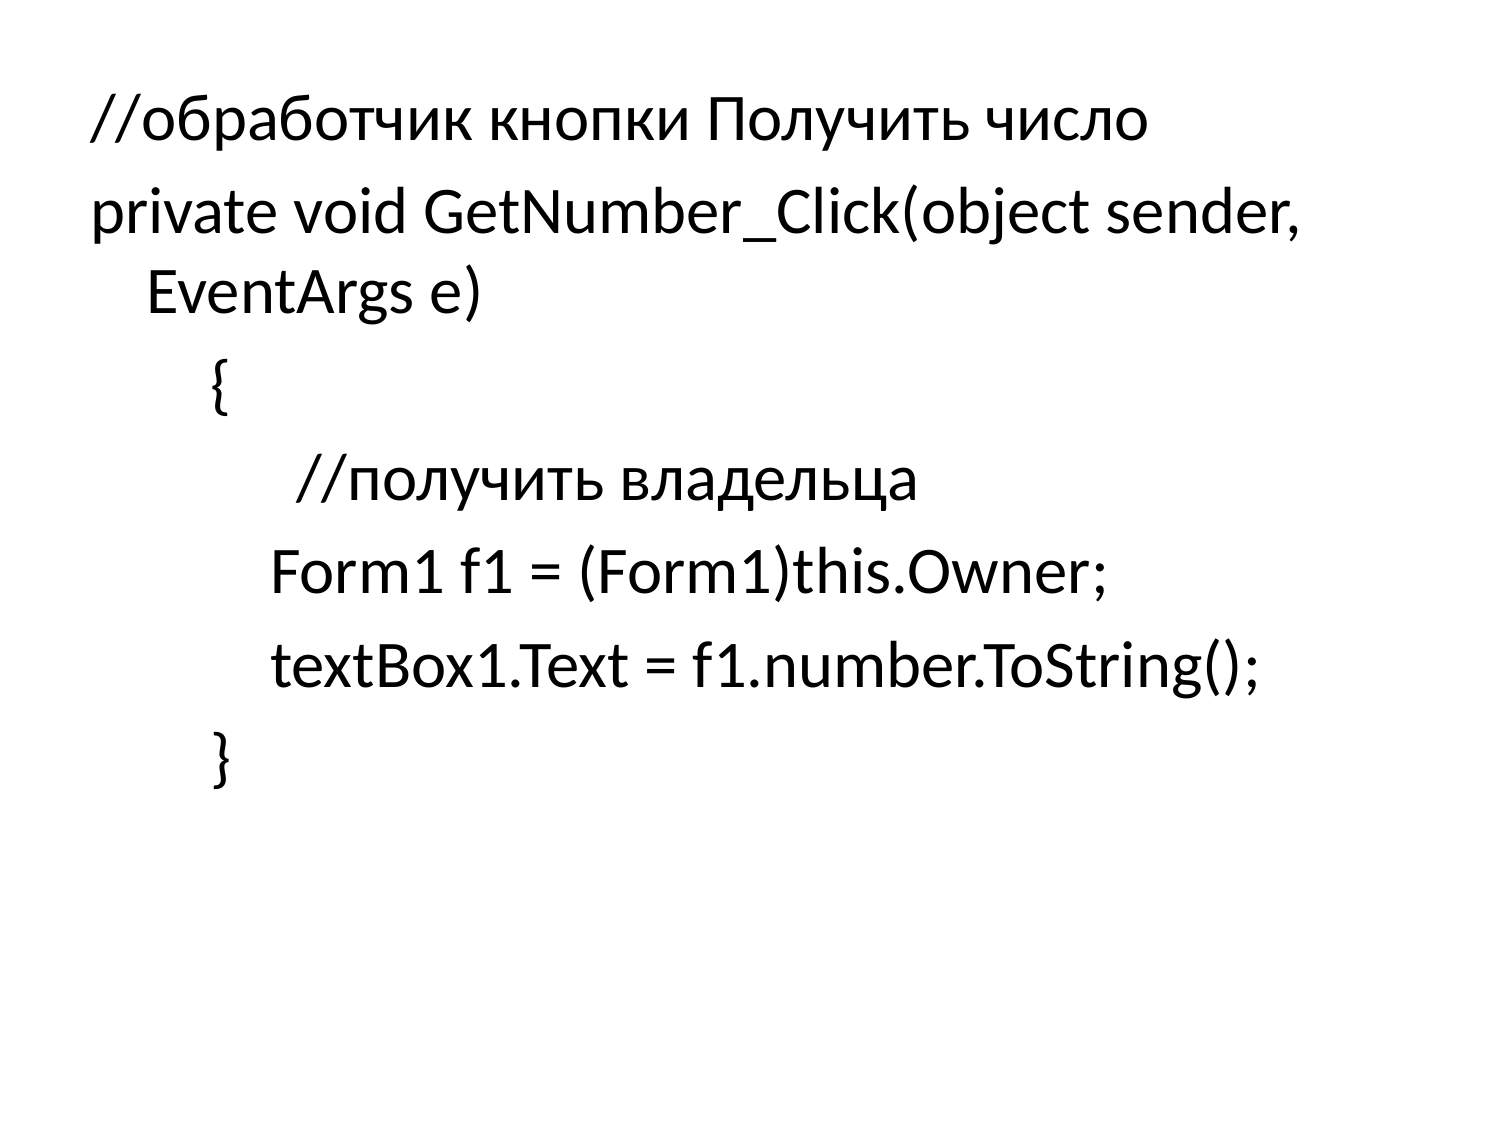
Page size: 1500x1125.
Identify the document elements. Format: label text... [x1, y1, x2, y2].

list //обработчик кнопки Получить число private void GetNumber_Click(object sender, EventArgs e) { //получить владельца Form1 f1 = (Form1)this.Owner; textBox1.Text = f1.number.ToString(); } [75, 66, 1425, 1005]
